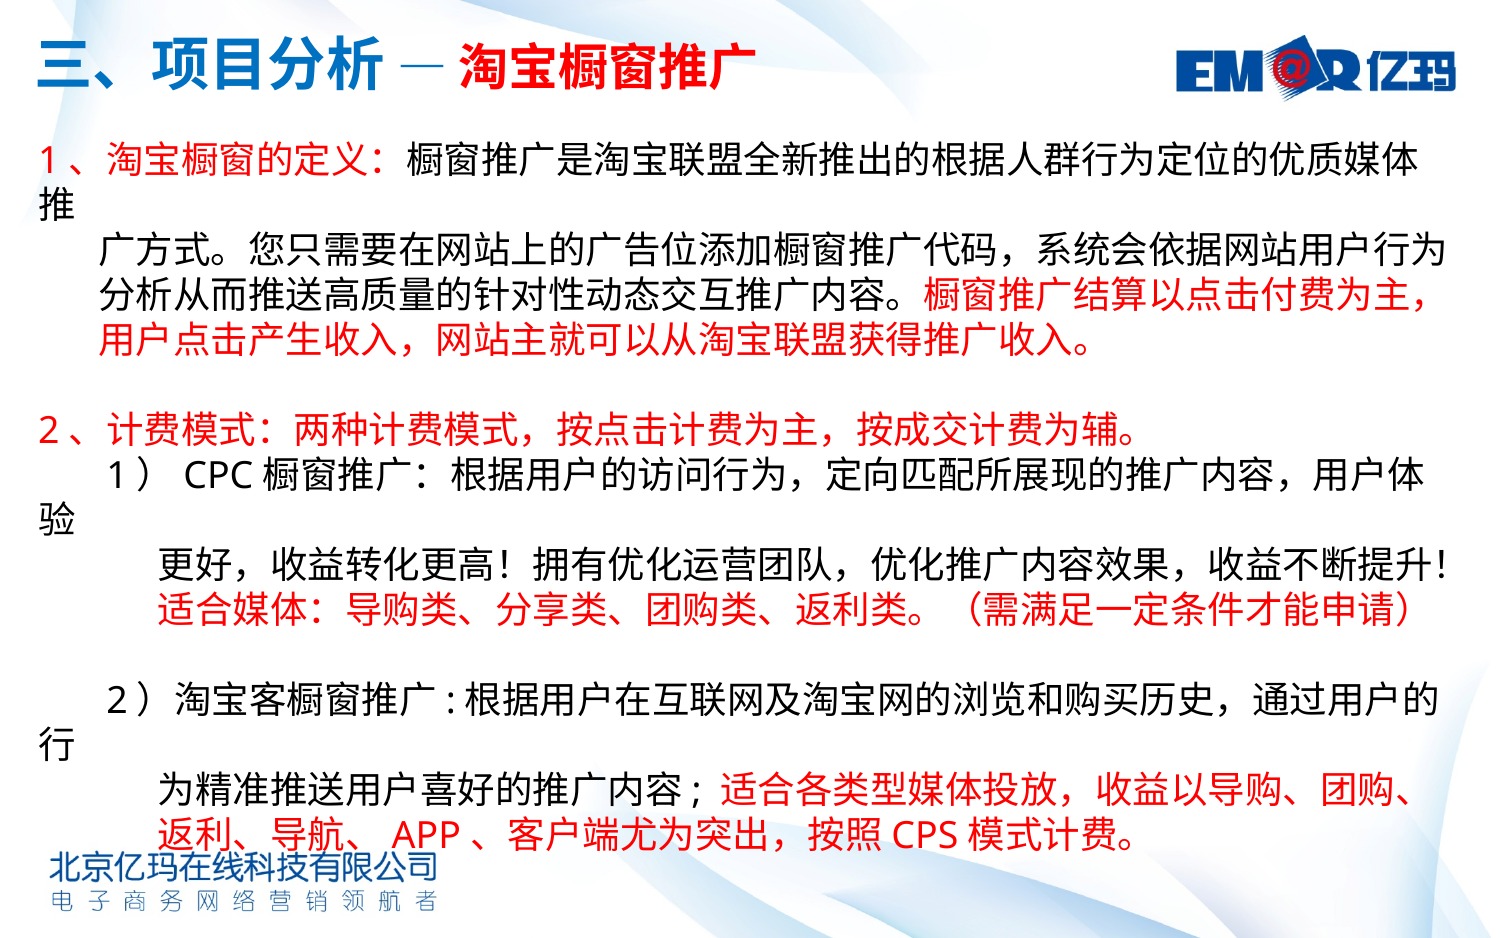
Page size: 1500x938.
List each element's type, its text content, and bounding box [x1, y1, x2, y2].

picture [0, 0, 1500, 938]
text_box 1、淘宝橱窗的定义：橱窗推广是淘宝联盟全新推出的根据人群行为定位的优质媒体推 广方式。您只需要在网站上的广告位添加橱窗推广代码，系统会依据网站用户行为 分析从而推送高质量的针对性动态交互推广内容。橱窗推广结算以点击付费为主， 用户点击产生收入，网站主就可以从淘宝联盟获得推广收入。 2、计费模式：两种计费模式，按点击计费为主，按成交计费为辅。 1）CPC橱窗推广：根据用户的访问行为，定向匹配所展现的推广内容，用户体验 更好，收益转化更高！拥有优化运营团队，优化推广内容效果，收益不断提升！ 适合媒体：导购类、分享类、团购类、返利类。（需满足一定条件才能申请） 2）淘宝客橱窗推广:根据用户在互联网及淘宝网的浏览和购买历史，通过用户的行 为精准推送用户喜好的推广内容; 适合各类型媒体投放，收益以导购、团购、 返利、导航、APP、客户端尤为突出，按照CPS模式计费。 [23, 128, 1465, 909]
text_box 三、项目分析 — 淘宝橱窗推广 [20, 19, 1231, 105]
